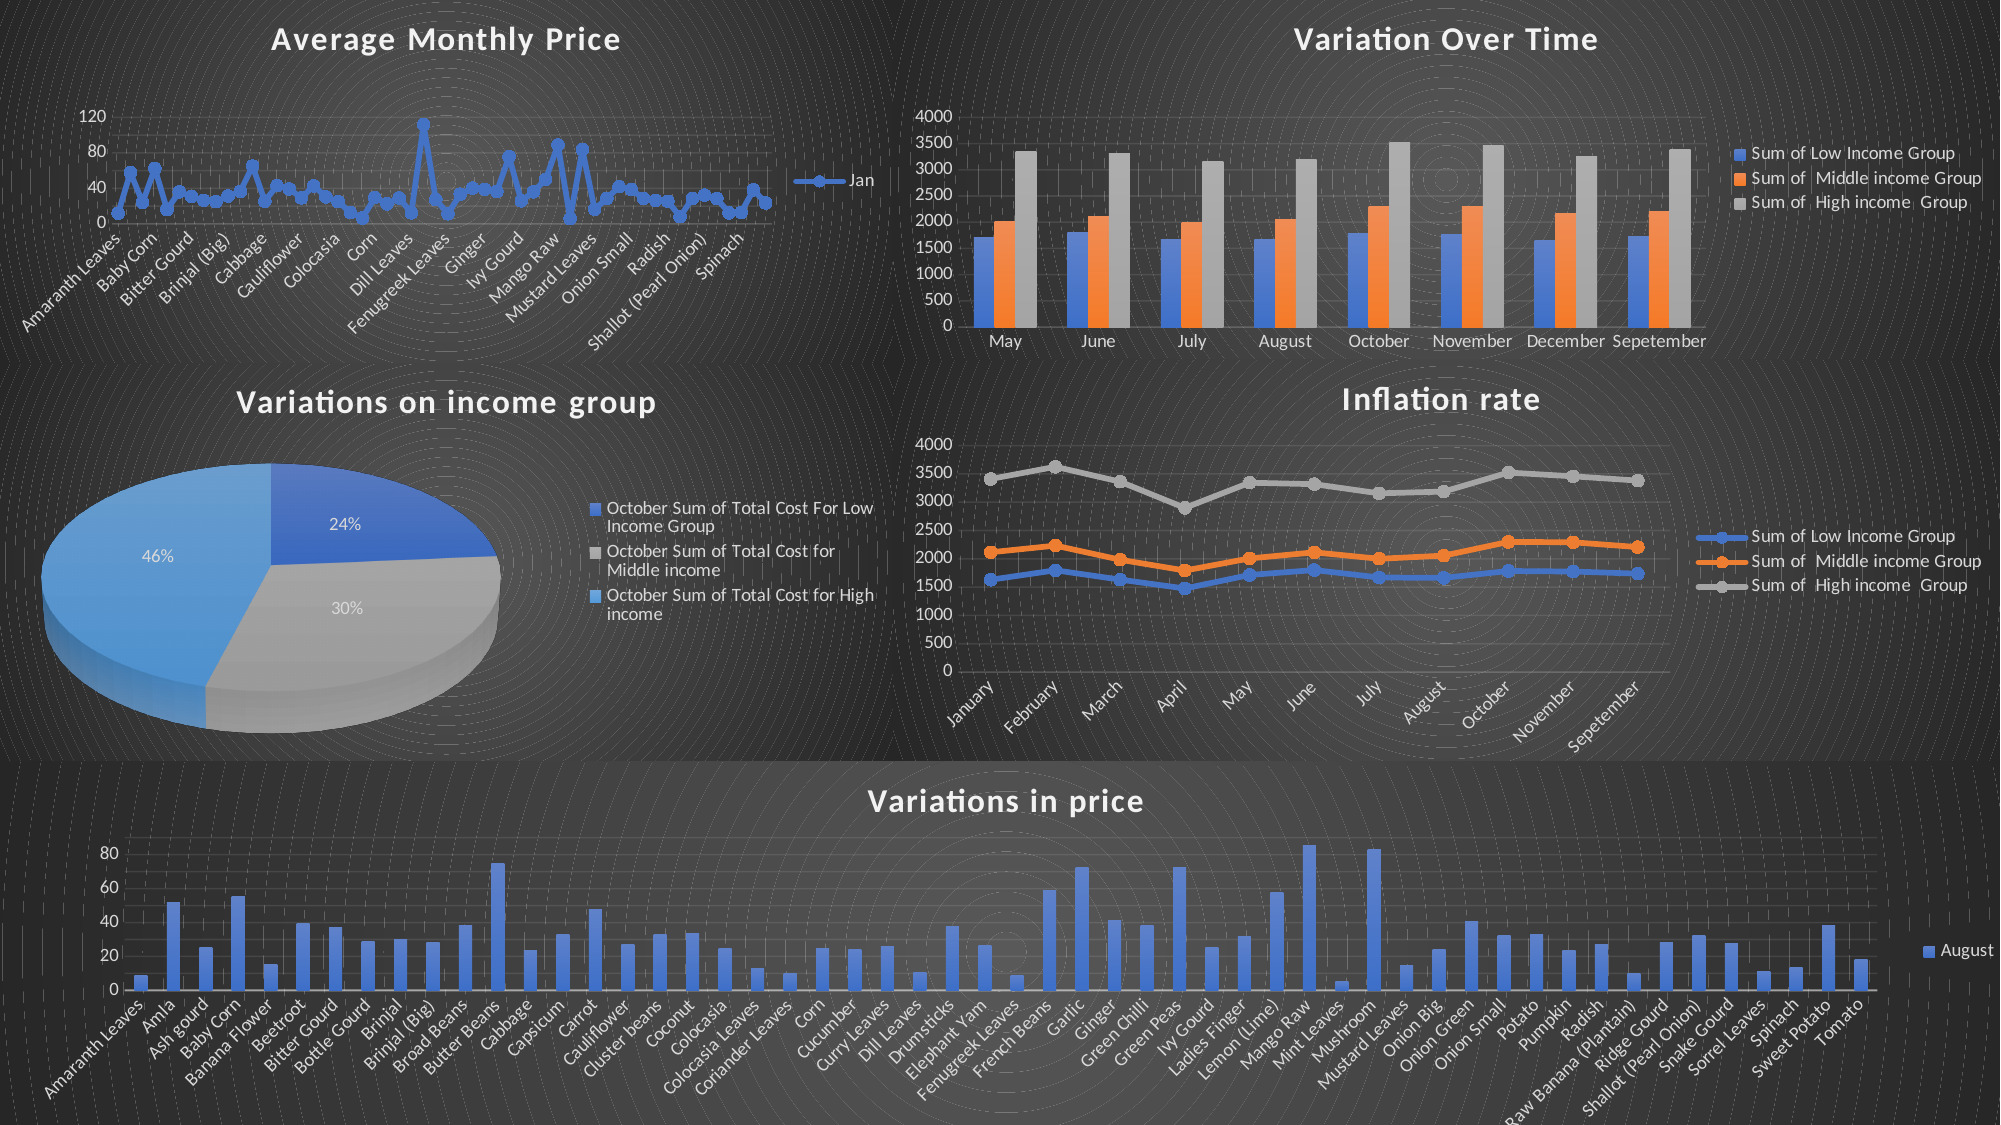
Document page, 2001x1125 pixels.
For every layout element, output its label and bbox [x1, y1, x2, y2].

chart [0, 0, 2000, 1125]
